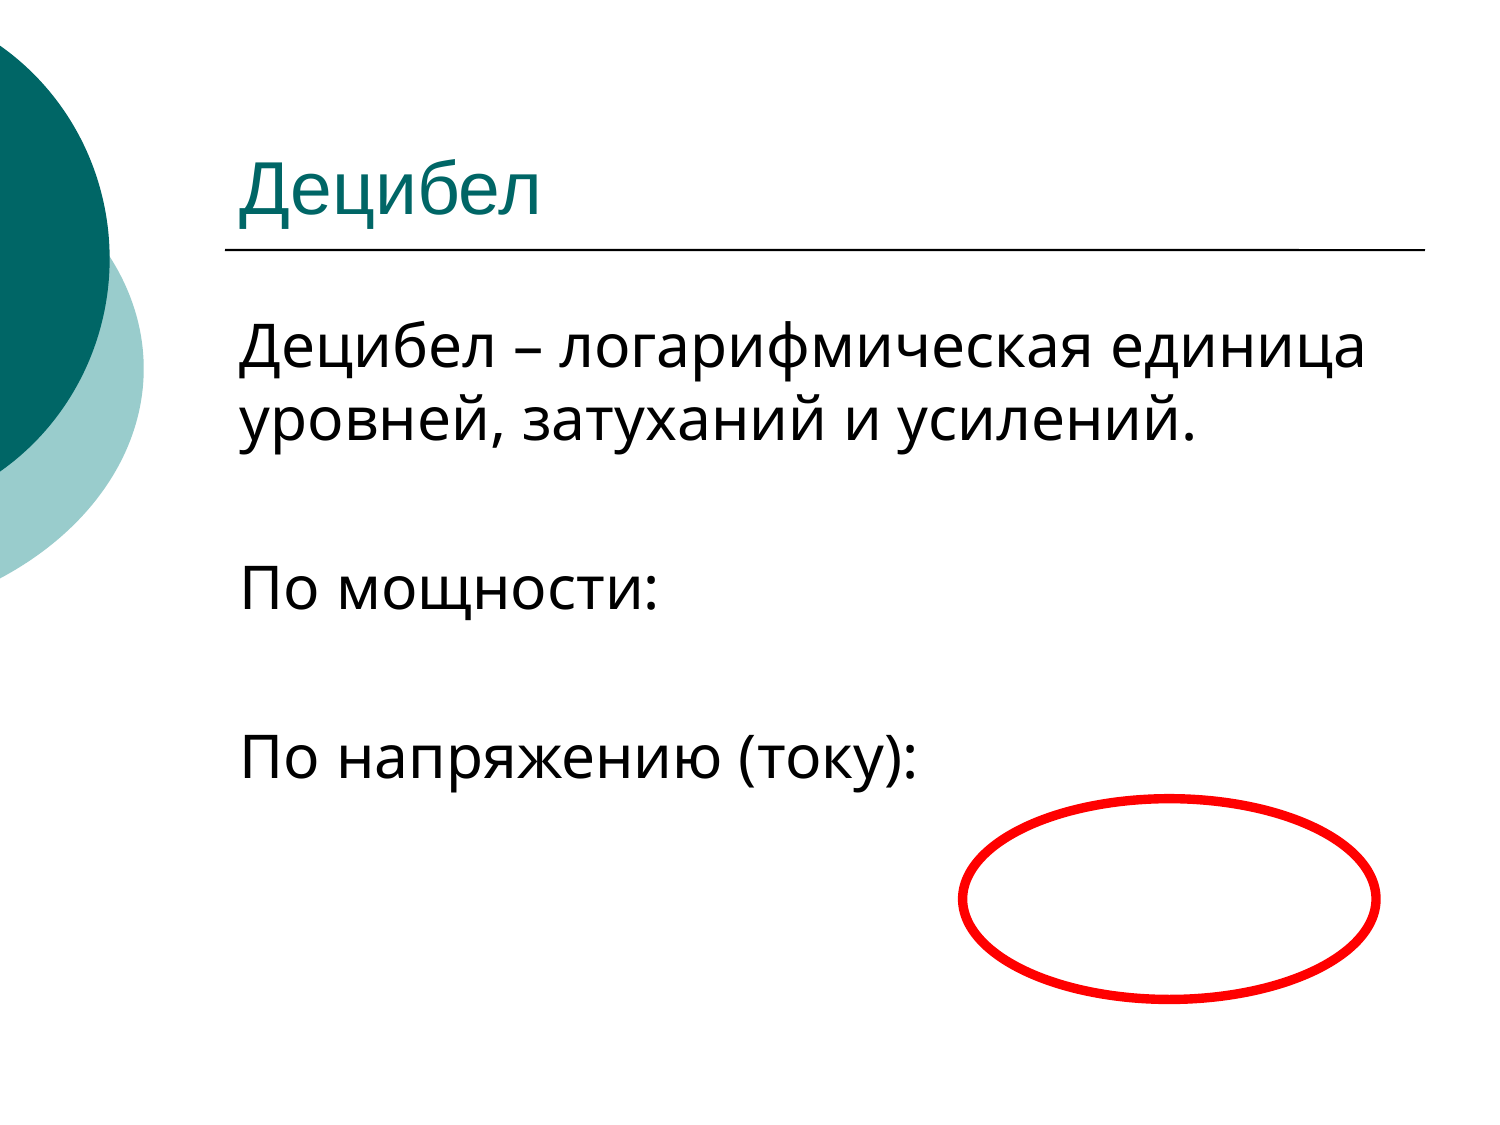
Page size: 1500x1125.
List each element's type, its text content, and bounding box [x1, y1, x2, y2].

title Децибел [224, 49, 1425, 237]
text_box [962, 798, 1377, 1000]
